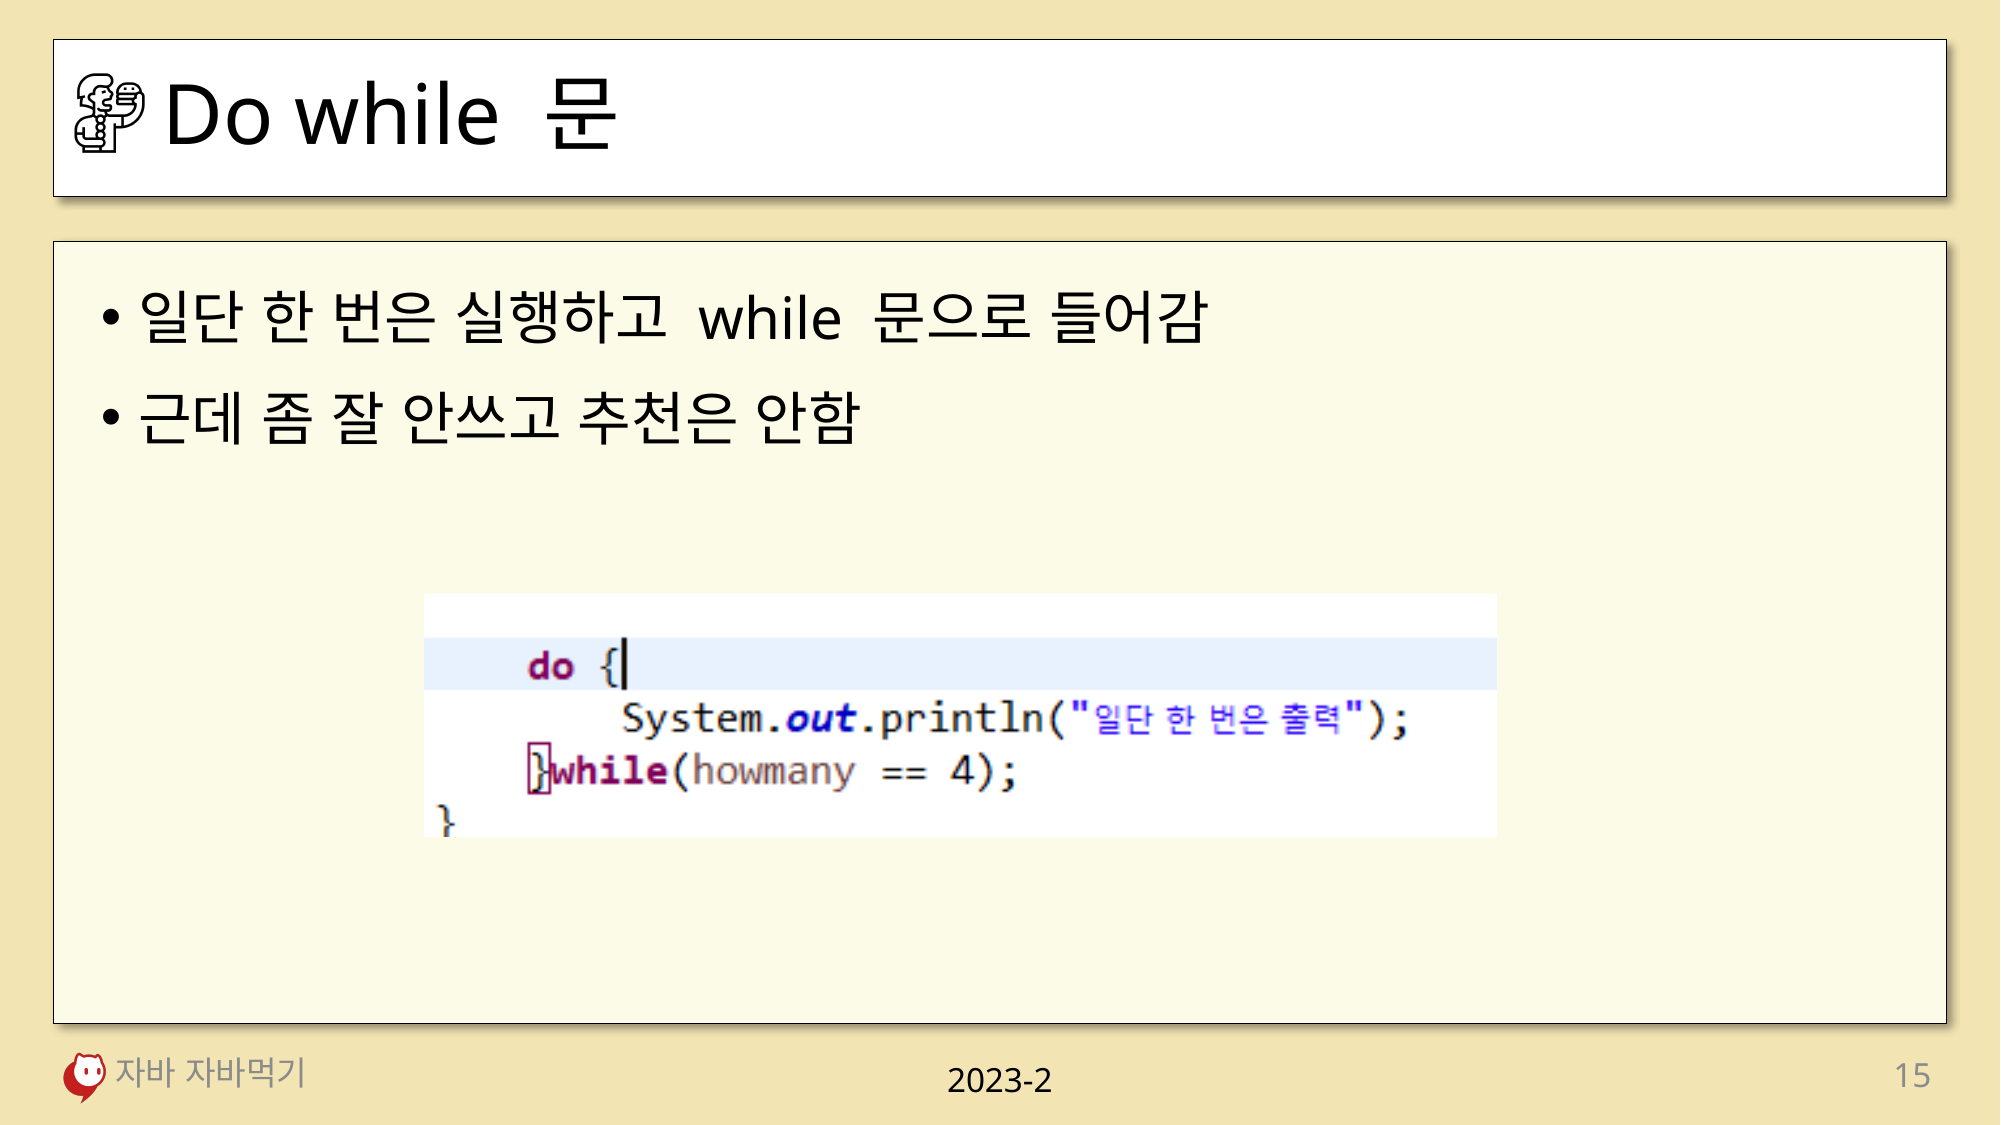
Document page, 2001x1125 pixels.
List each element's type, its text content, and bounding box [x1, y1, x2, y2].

slide_number 15 [1496, 1046, 1947, 1107]
picture [68, 72, 151, 154]
title Do while 문 [53, 39, 1947, 197]
list 일단 한 번은 실행하고 while 문으로 들어감 근데 좀 잘 안쓰고 추천은 안함 [53, 241, 1947, 1024]
footer 자바 자바먹기 [53, 1046, 370, 1107]
picture [424, 594, 1497, 837]
